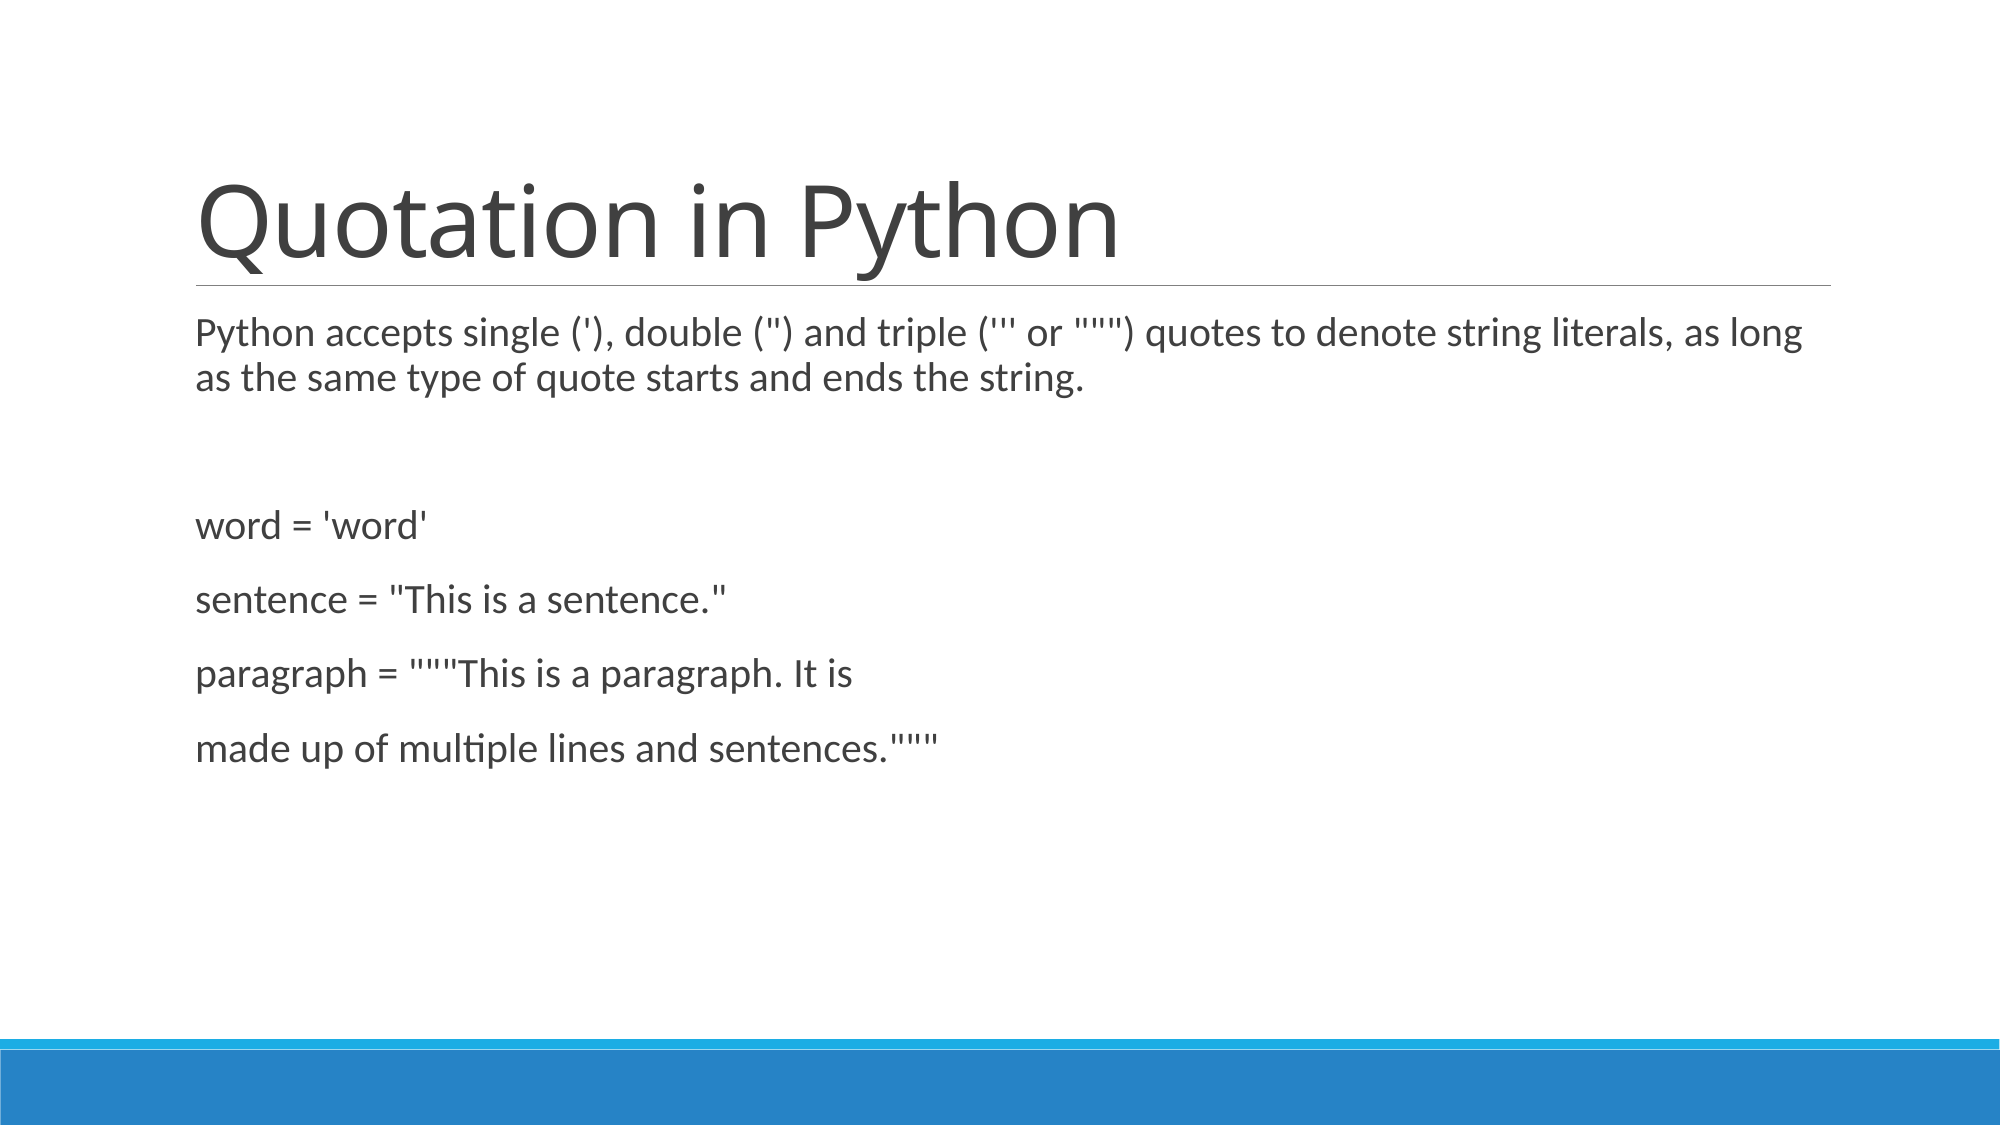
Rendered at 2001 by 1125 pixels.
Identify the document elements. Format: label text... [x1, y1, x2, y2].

title Quotation in Python [180, 47, 1830, 285]
list Python accepts single ('), double (") and triple (''' or """) quotes to denote string literals, as long as the same type of quote starts and ends the string. word = 'word' sentence = "This is a sentence." paragraph = """This is a paragraph. It is made up of multiple lines and sentences.""" [180, 302, 1830, 963]
